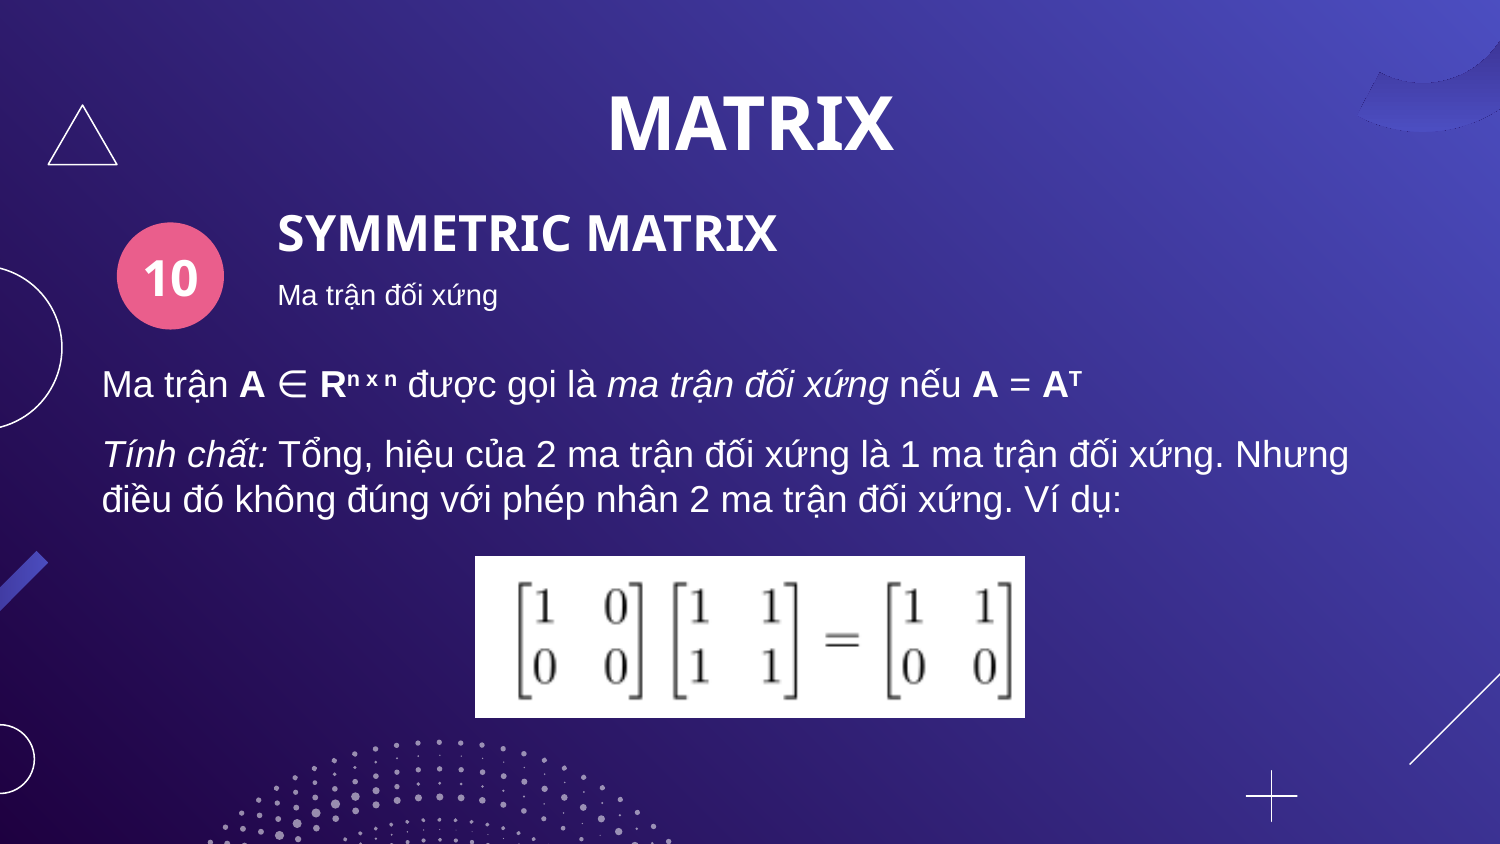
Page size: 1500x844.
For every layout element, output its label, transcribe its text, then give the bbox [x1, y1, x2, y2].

text_box [125, 305, 216, 330]
list Ma trận đối xứng [262, 261, 842, 353]
text_box Ma trận A ∈ Rn x n được gọi là ma trận đối xứng nếu A = AT Tính chất: Tổng, hiệu của 2 ma trận đối xứng là 1 ma trận đối xứng. Nhưng điều đó không đúng với phép nhân 2 ma trận đối xứng. Ví dụ: [86, 353, 1438, 588]
text_box [125, 222, 216, 247]
title MATRIX [116, 76, 1383, 165]
subtitle SYMMETRIC MATRIX [262, 203, 907, 260]
picture [474, 556, 1026, 719]
subtitle 10 [117, 247, 225, 305]
